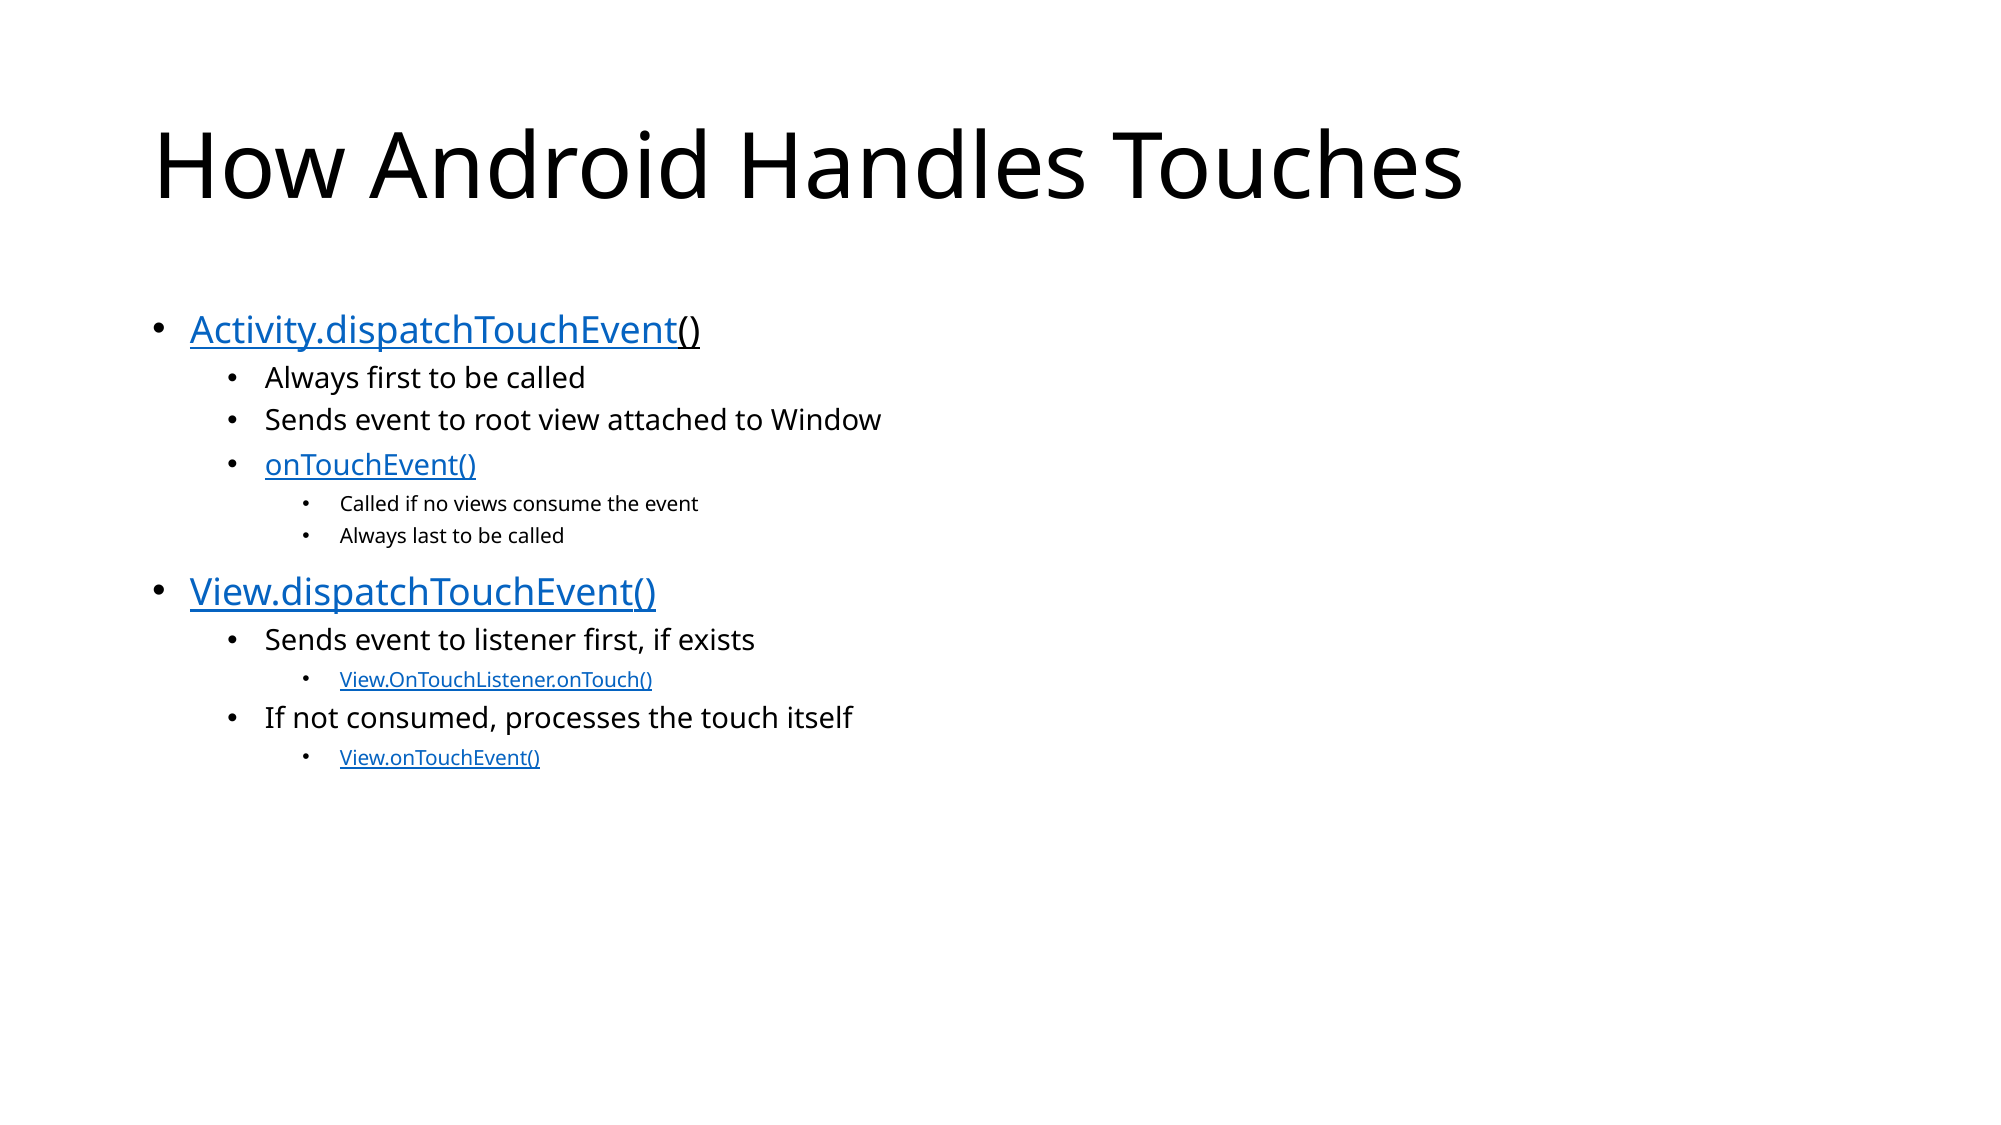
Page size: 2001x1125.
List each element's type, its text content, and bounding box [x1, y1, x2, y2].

title How Android Handles Touches [137, 59, 1863, 278]
list Activity.dispatchTouchEvent() Always first to be called Sends event to root view attached to Window onTouchEvent() Called if no views consume the event Always last to be called View.dispatchTouchEvent() Sends event to listener first, if exists View.OnTouchListener.onTouch() If not consumed, processes the touch itself View.onTouchEvent() [137, 299, 1863, 1014]
